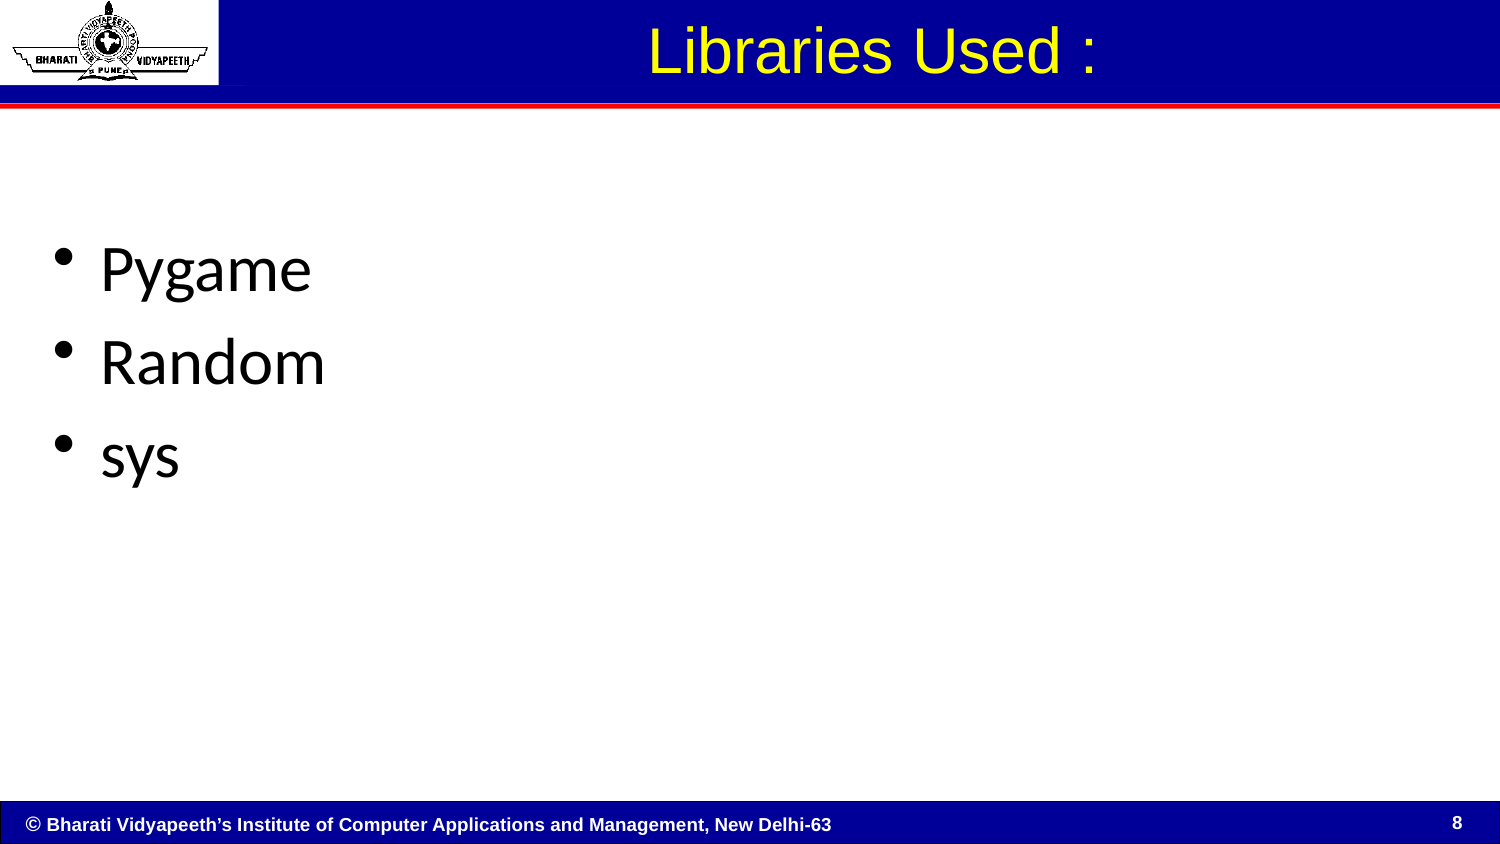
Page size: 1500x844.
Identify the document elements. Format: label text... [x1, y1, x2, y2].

title Libraries Used : [246, 2, 1500, 85]
list Pygame Random sys [39, 124, 1469, 768]
picture [12, 1, 208, 81]
